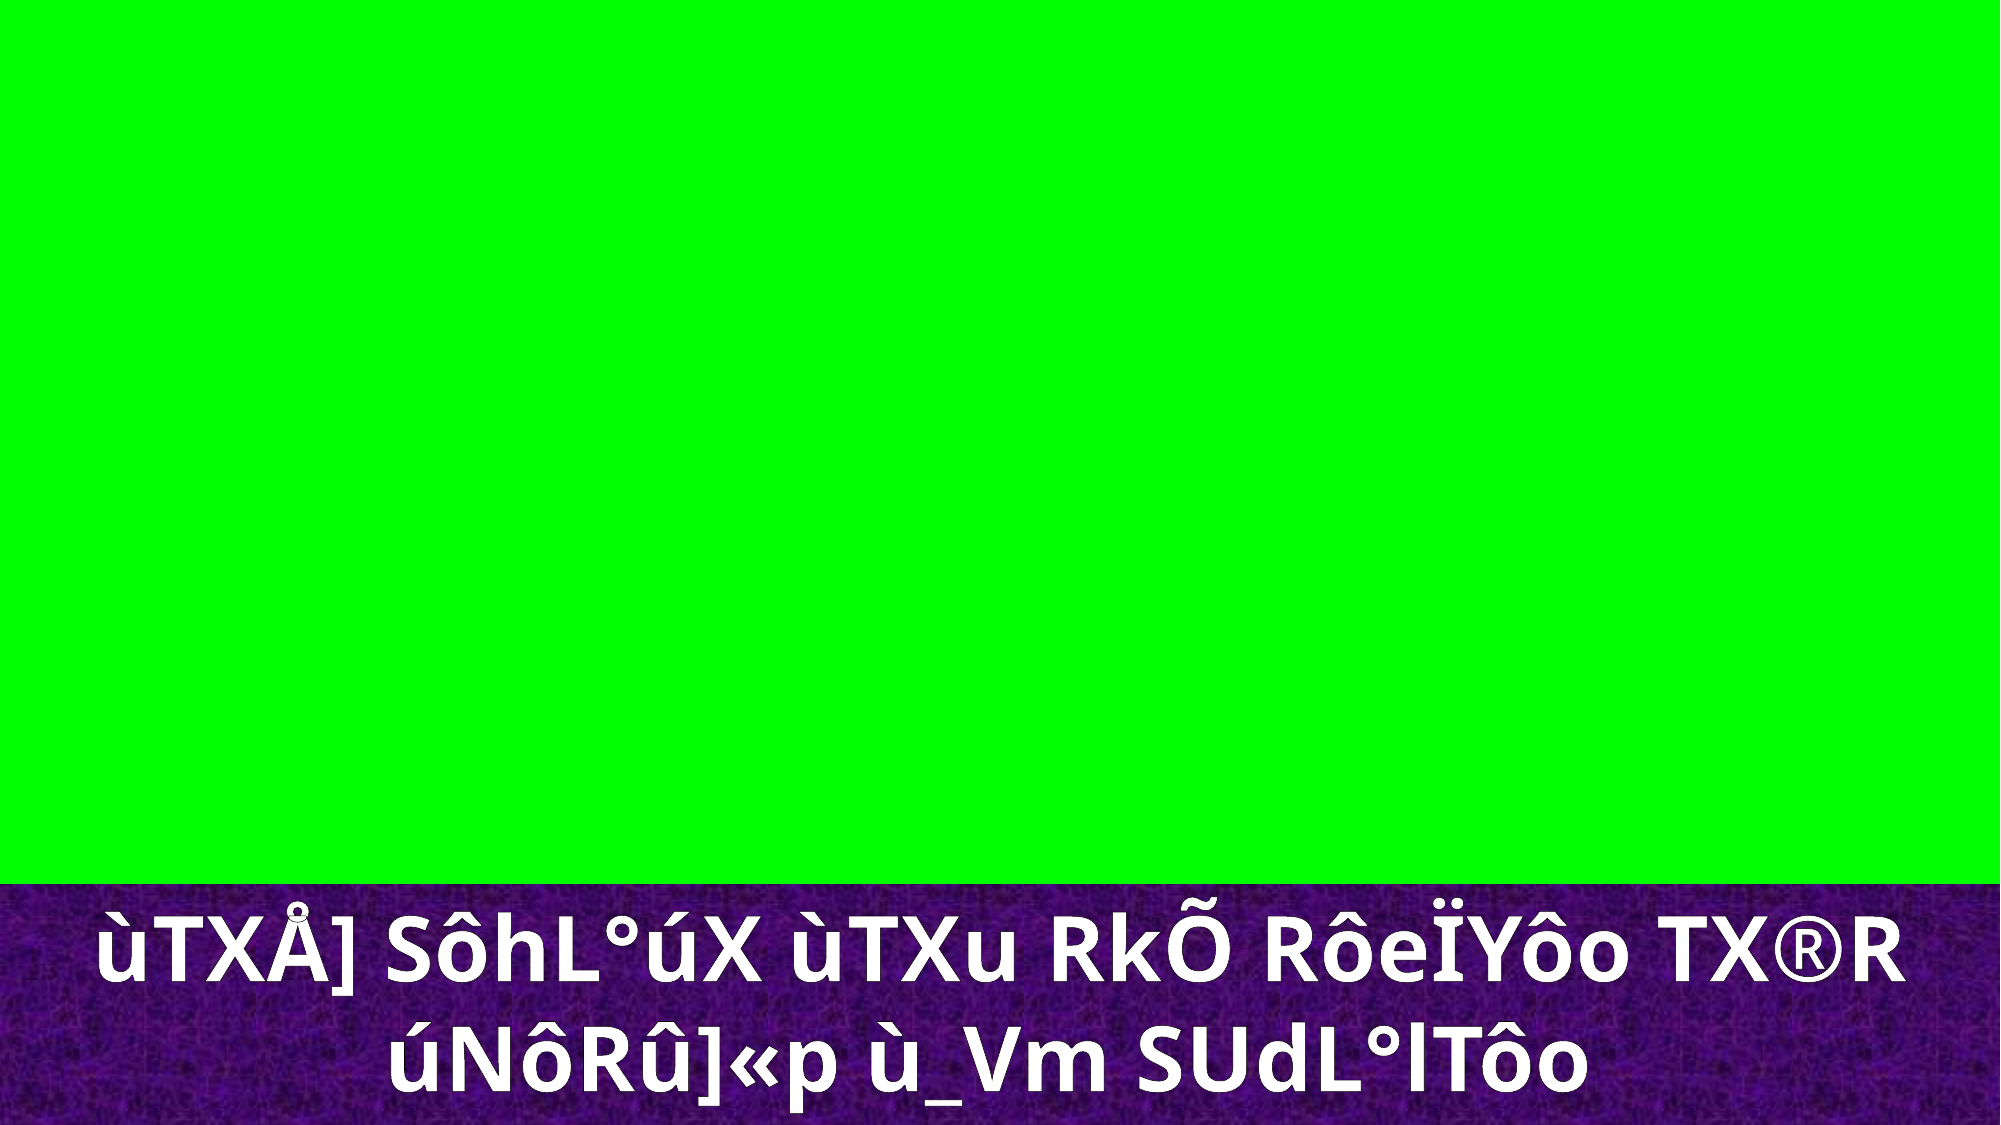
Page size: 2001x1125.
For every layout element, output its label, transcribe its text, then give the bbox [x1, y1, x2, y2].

text_box ùTXÅ] SôhL°úX ùTXu RkÕ RôeÏYôo TX®R úNôRû]«p ù_Vm SUdL°lTôo [0, 882, 2000, 1118]
text_box [0, 1118, 2000, 1125]
